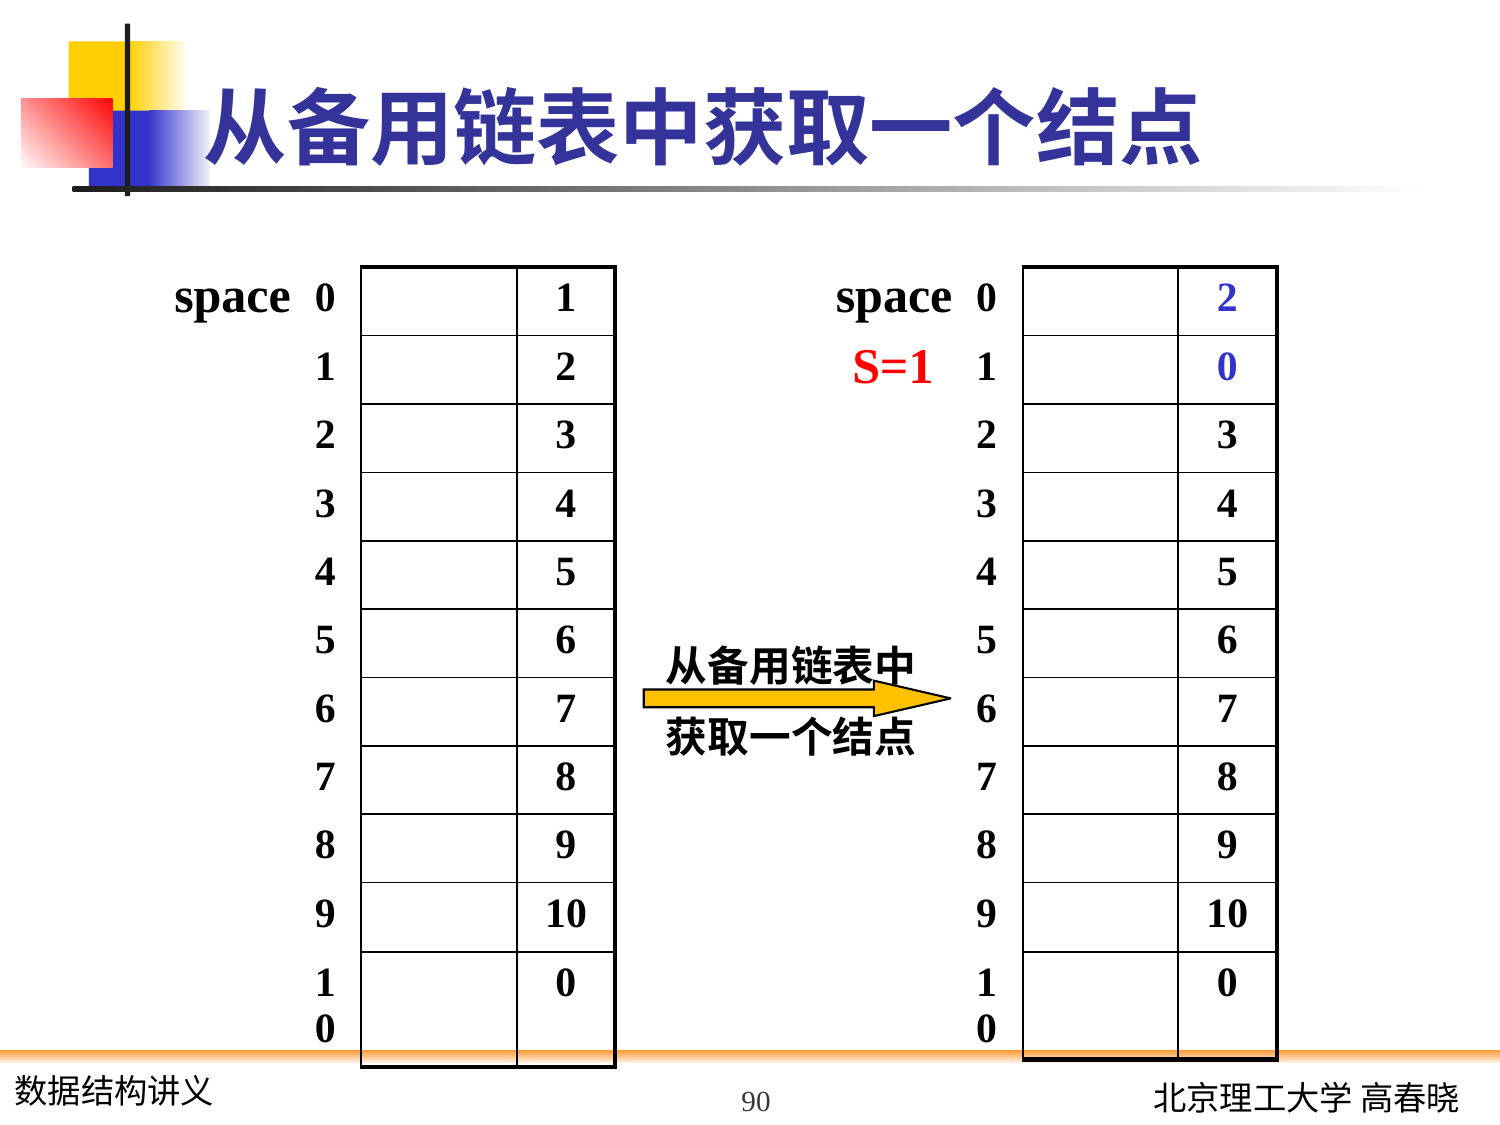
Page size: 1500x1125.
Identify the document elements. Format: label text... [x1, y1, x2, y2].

table_cell [362, 336, 516, 403]
table_header [1024, 269, 1177, 335]
title 从备用链表中获取一个结点 [188, 19, 1468, 183]
table_header 1 [518, 269, 613, 335]
slide_number 90 [599, 1049, 913, 1125]
table_cell 4 [518, 473, 613, 540]
table_cell 6 [518, 610, 613, 677]
table_cell [1024, 610, 1177, 677]
text_box [643, 680, 951, 717]
table_cell [1024, 953, 1177, 1057]
table_cell 4 [951, 541, 1022, 609]
table_cell 0 [1179, 953, 1275, 1057]
table_cell [362, 542, 516, 608]
table_cell 7 [289, 746, 360, 814]
table_cell 10 [951, 952, 1022, 1060]
table_cell 10 [518, 883, 613, 951]
table_cell 8 [289, 814, 360, 882]
text_box 从备用链表中 获取一个结点 [644, 702, 938, 769]
table_cell 5 [1179, 542, 1275, 608]
table_cell 6 [289, 678, 360, 746]
table_cell 5 [518, 542, 613, 608]
table_cell 3 [951, 473, 1022, 541]
table_header 2 [1179, 269, 1275, 335]
table_cell 5 [289, 609, 360, 678]
table_cell 7 [951, 746, 1022, 814]
table_cell 2 [518, 336, 613, 403]
table_cell [362, 678, 516, 745]
table_cell [1024, 678, 1177, 745]
table_cell 10 [1179, 883, 1275, 951]
table_cell 9 [951, 882, 1022, 952]
table_cell 9 [289, 882, 360, 952]
text_box space [159, 255, 307, 331]
table_cell [1024, 815, 1177, 882]
table_cell 7 [518, 678, 613, 745]
table_cell [362, 815, 516, 882]
table_cell 8 [518, 747, 613, 813]
table_cell 9 [1179, 815, 1275, 882]
table_cell [1024, 542, 1177, 608]
table_cell 3 [1179, 405, 1275, 472]
table_cell [362, 473, 516, 540]
table_cell 3 [518, 405, 613, 472]
table_cell 4 [289, 541, 360, 609]
table_cell 8 [1179, 747, 1275, 813]
table_cell [1024, 473, 1177, 540]
table_header 0 [968, 267, 1022, 336]
table_cell 9 [518, 815, 613, 882]
table_cell [1024, 883, 1177, 951]
table_cell 3 [289, 473, 360, 541]
table_header [362, 269, 516, 335]
table_cell 5 [951, 609, 1022, 678]
table_cell [362, 883, 516, 951]
table_cell 2 [951, 404, 1022, 473]
table_cell [362, 953, 516, 1065]
table_cell [1024, 336, 1177, 403]
table_cell [362, 610, 516, 677]
table_cell 1 [289, 336, 360, 404]
table_cell [362, 747, 516, 813]
table_cell 1 [951, 336, 1022, 404]
table_header 0 [289, 267, 360, 336]
text_box S=1 [809, 326, 977, 401]
table_cell 7 [1179, 678, 1275, 745]
table_cell 8 [951, 814, 1022, 882]
table_cell 2 [289, 404, 360, 473]
table_cell 0 [518, 953, 613, 1065]
text_box space [820, 255, 968, 326]
table_cell 6 [1179, 610, 1275, 677]
table_cell [1024, 747, 1177, 813]
table_cell [1024, 405, 1177, 472]
table_cell 4 [1179, 473, 1275, 540]
table_cell 10 [289, 952, 360, 1067]
table_cell [362, 405, 516, 472]
table_cell 6 [951, 678, 1022, 746]
text_box 从备用链表中 获取一个结点 [644, 632, 938, 695]
table_cell 0 [1179, 336, 1275, 403]
